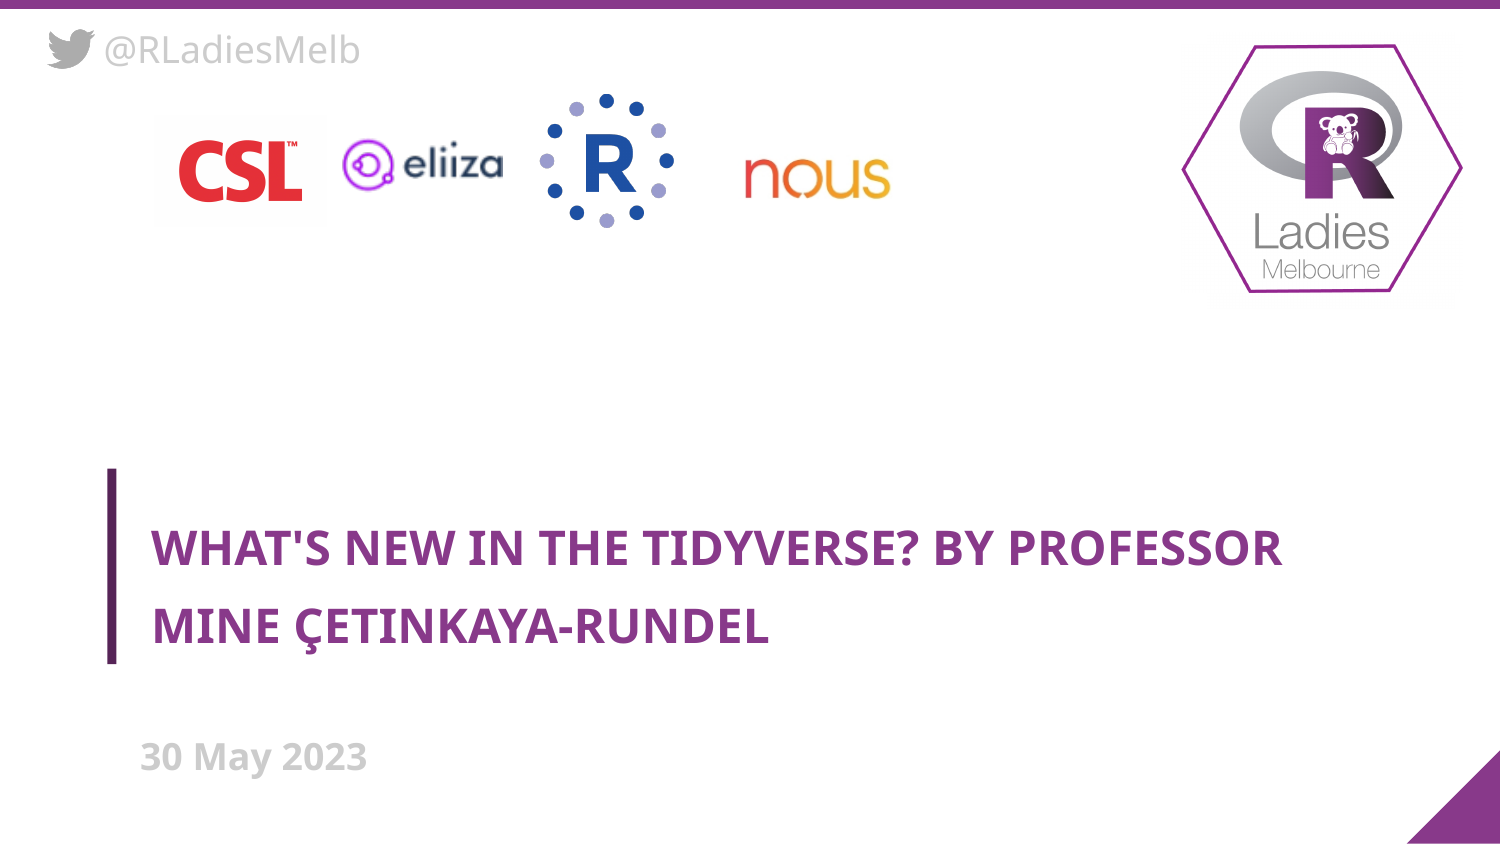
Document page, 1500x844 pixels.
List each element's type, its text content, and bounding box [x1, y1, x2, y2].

title @RLadiesMelb [88, 8, 516, 89]
title 30 May 2023 [124, 715, 571, 796]
picture [711, 139, 923, 203]
title WHAT'S NEW IN THE TIDYVERSE? BY PROFESSOR MINE ÇETINKAYA-RUNDEL [136, 524, 1364, 715]
picture [43, 21, 100, 77]
picture [153, 115, 327, 227]
picture [340, 87, 503, 250]
picture [538, 94, 676, 230]
picture [1181, 32, 1463, 309]
